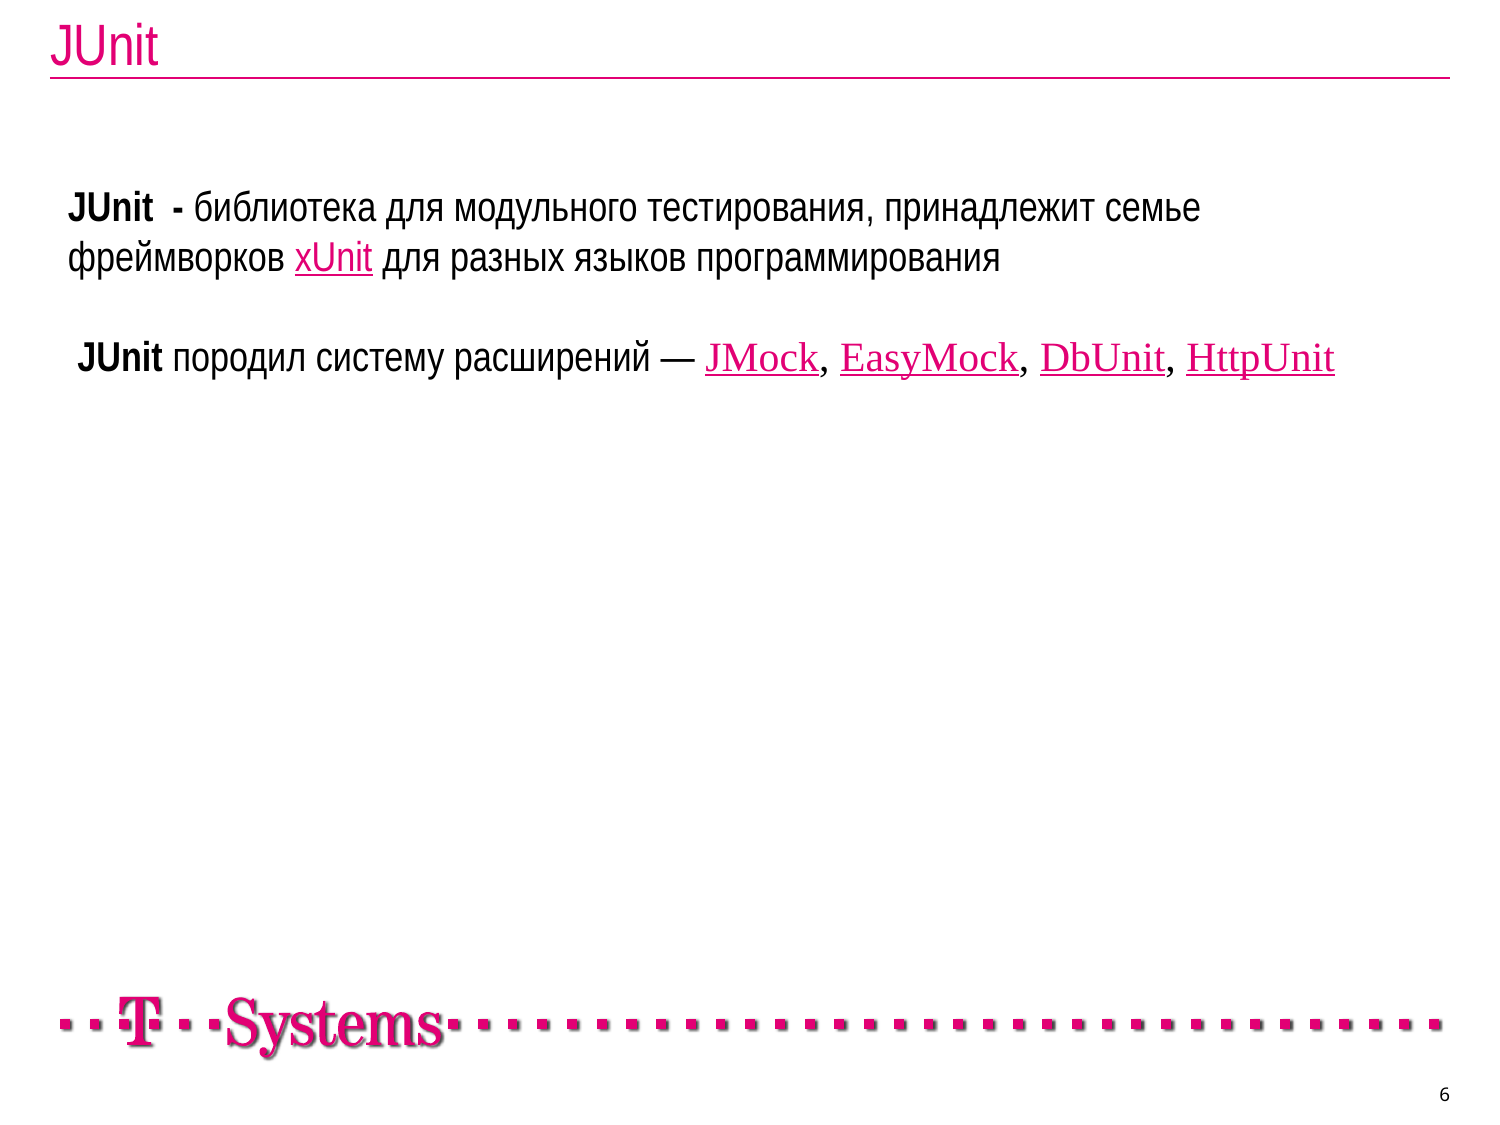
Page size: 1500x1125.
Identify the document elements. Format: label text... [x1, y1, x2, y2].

text_box JUnit - библиотека для модульного тестирования, принадлежит семье фреймворков xUnit для разных языков программирования JUnit породил систему расширений — JMock, EasyMock, DbUnit, HttpUnit [53, 172, 1436, 388]
title JUnit [50, 14, 1450, 91]
slide_number 6 [1361, 1082, 1451, 1107]
